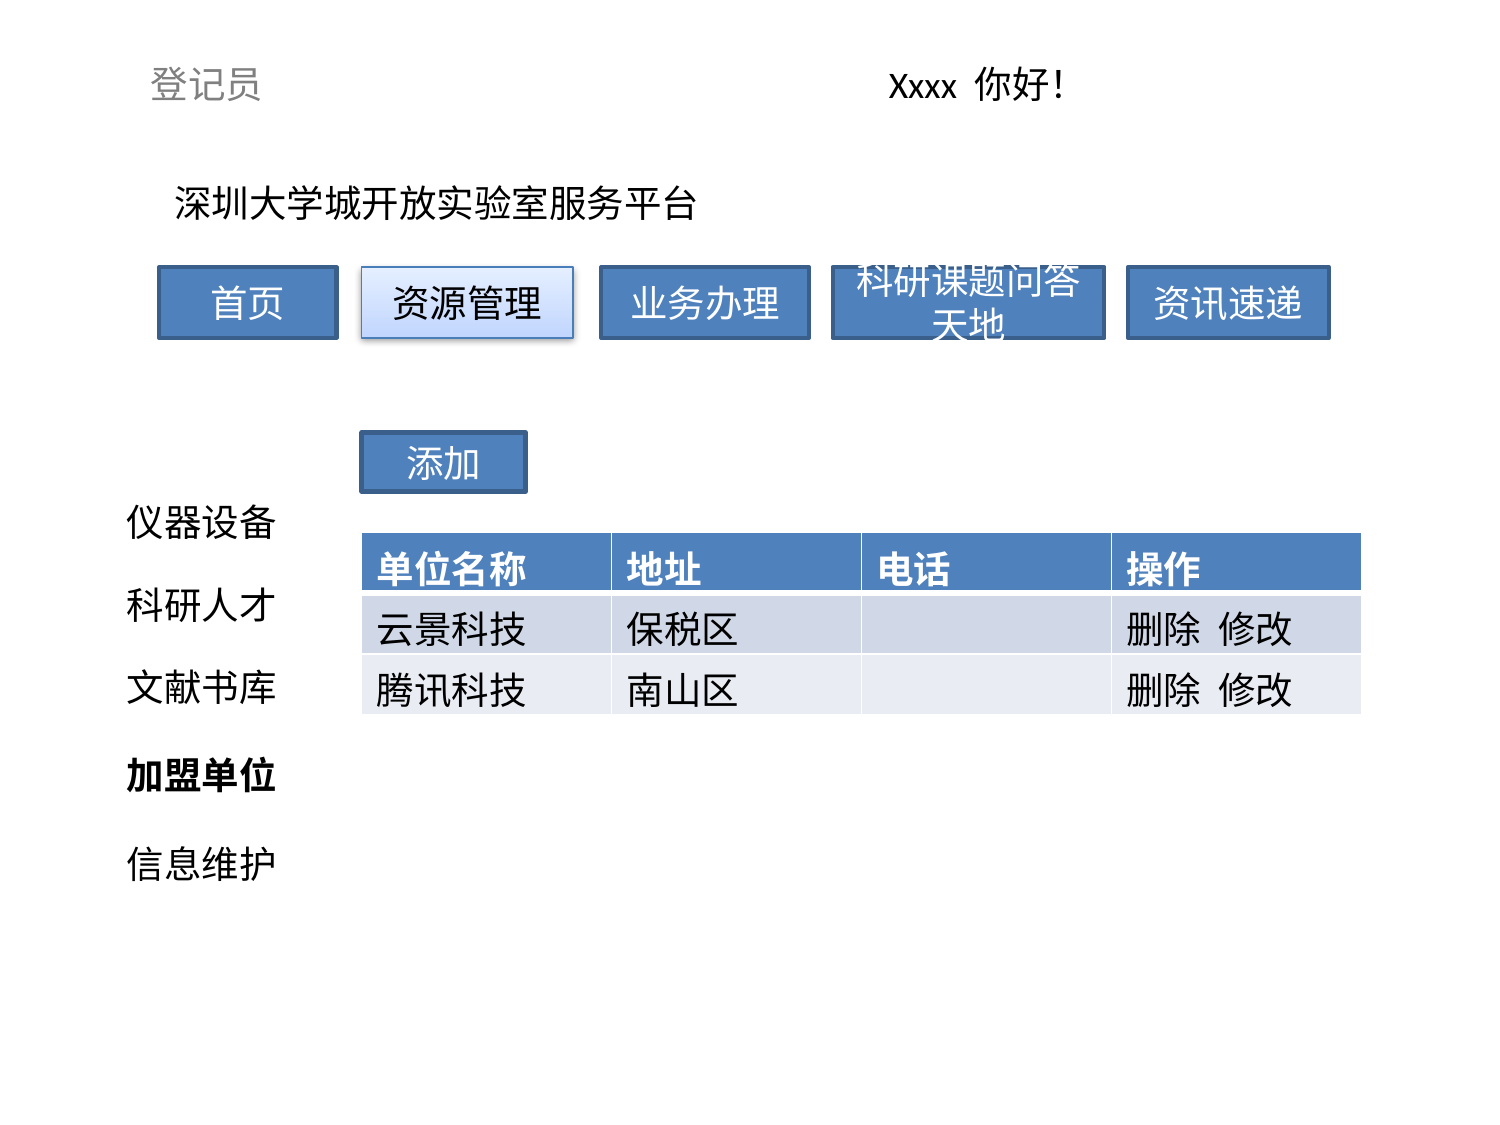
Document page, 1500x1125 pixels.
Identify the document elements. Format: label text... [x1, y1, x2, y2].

text_box 深圳大学城开放实验室服务平台 [159, 172, 739, 233]
text_box 科研课题问答天地 [831, 265, 1106, 340]
text_box 资讯速递 [1126, 265, 1331, 340]
table_cell 删除 修改 [1112, 596, 1361, 653]
text_box Xxxx 你好！ [874, 54, 1382, 114]
table_header 电话 [862, 533, 1111, 590]
table_cell 腾讯科技 [362, 655, 611, 714]
text_box 业务办理 [599, 265, 811, 340]
table_cell 删除 修改 [1112, 655, 1361, 714]
text_box 登记员 [135, 54, 408, 114]
text_box 仪器设备 [112, 491, 349, 552]
text_box 首页 [157, 265, 339, 340]
table_header 地址 [612, 533, 861, 590]
text_box 文献书库 [112, 656, 315, 717]
table_cell 南山区 [612, 655, 861, 714]
table_header 操作 [1112, 533, 1361, 590]
table_cell 云景科技 [362, 596, 611, 653]
table_cell 保税区 [612, 596, 861, 653]
text_box 资源管理 [361, 266, 574, 339]
text_box 信息维护 [112, 834, 349, 894]
text_box 加盟单位 [112, 744, 315, 805]
text_box 科研人才 [112, 574, 315, 634]
table_header 单位名称 [362, 533, 611, 590]
table_cell [862, 655, 1111, 714]
text_box 添加 [359, 430, 528, 494]
table_cell [862, 596, 1111, 653]
